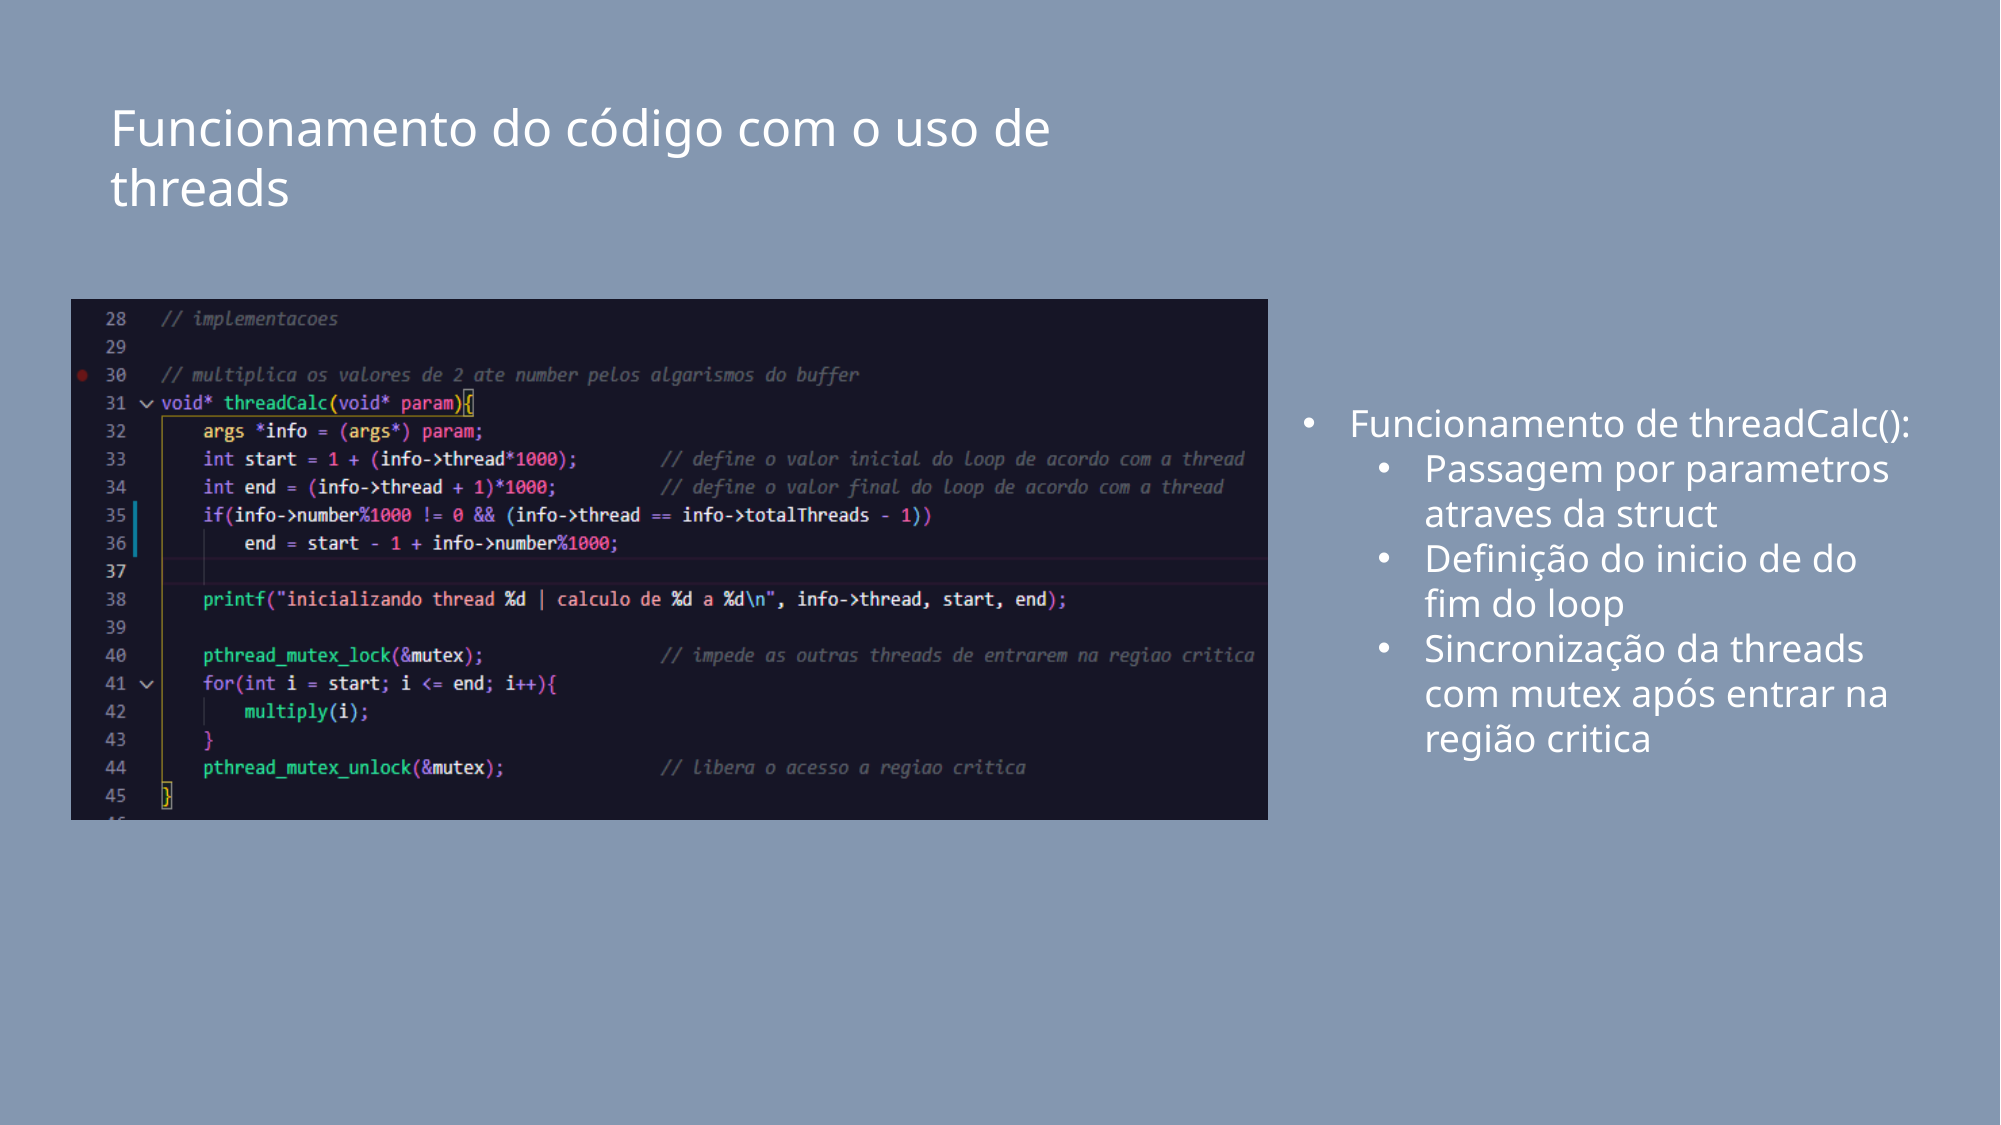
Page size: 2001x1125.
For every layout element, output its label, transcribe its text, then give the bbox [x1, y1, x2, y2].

text_box Funcionamento de threadCalc(): Passagem por parametros atraves da struct Definição do inicio de do fim do loop Sincronização da threads com mutex após entrar na região critica [1268, 392, 1929, 768]
text_box Funcionamento do código com o uso de threads [95, 89, 1146, 225]
picture [71, 299, 1268, 820]
